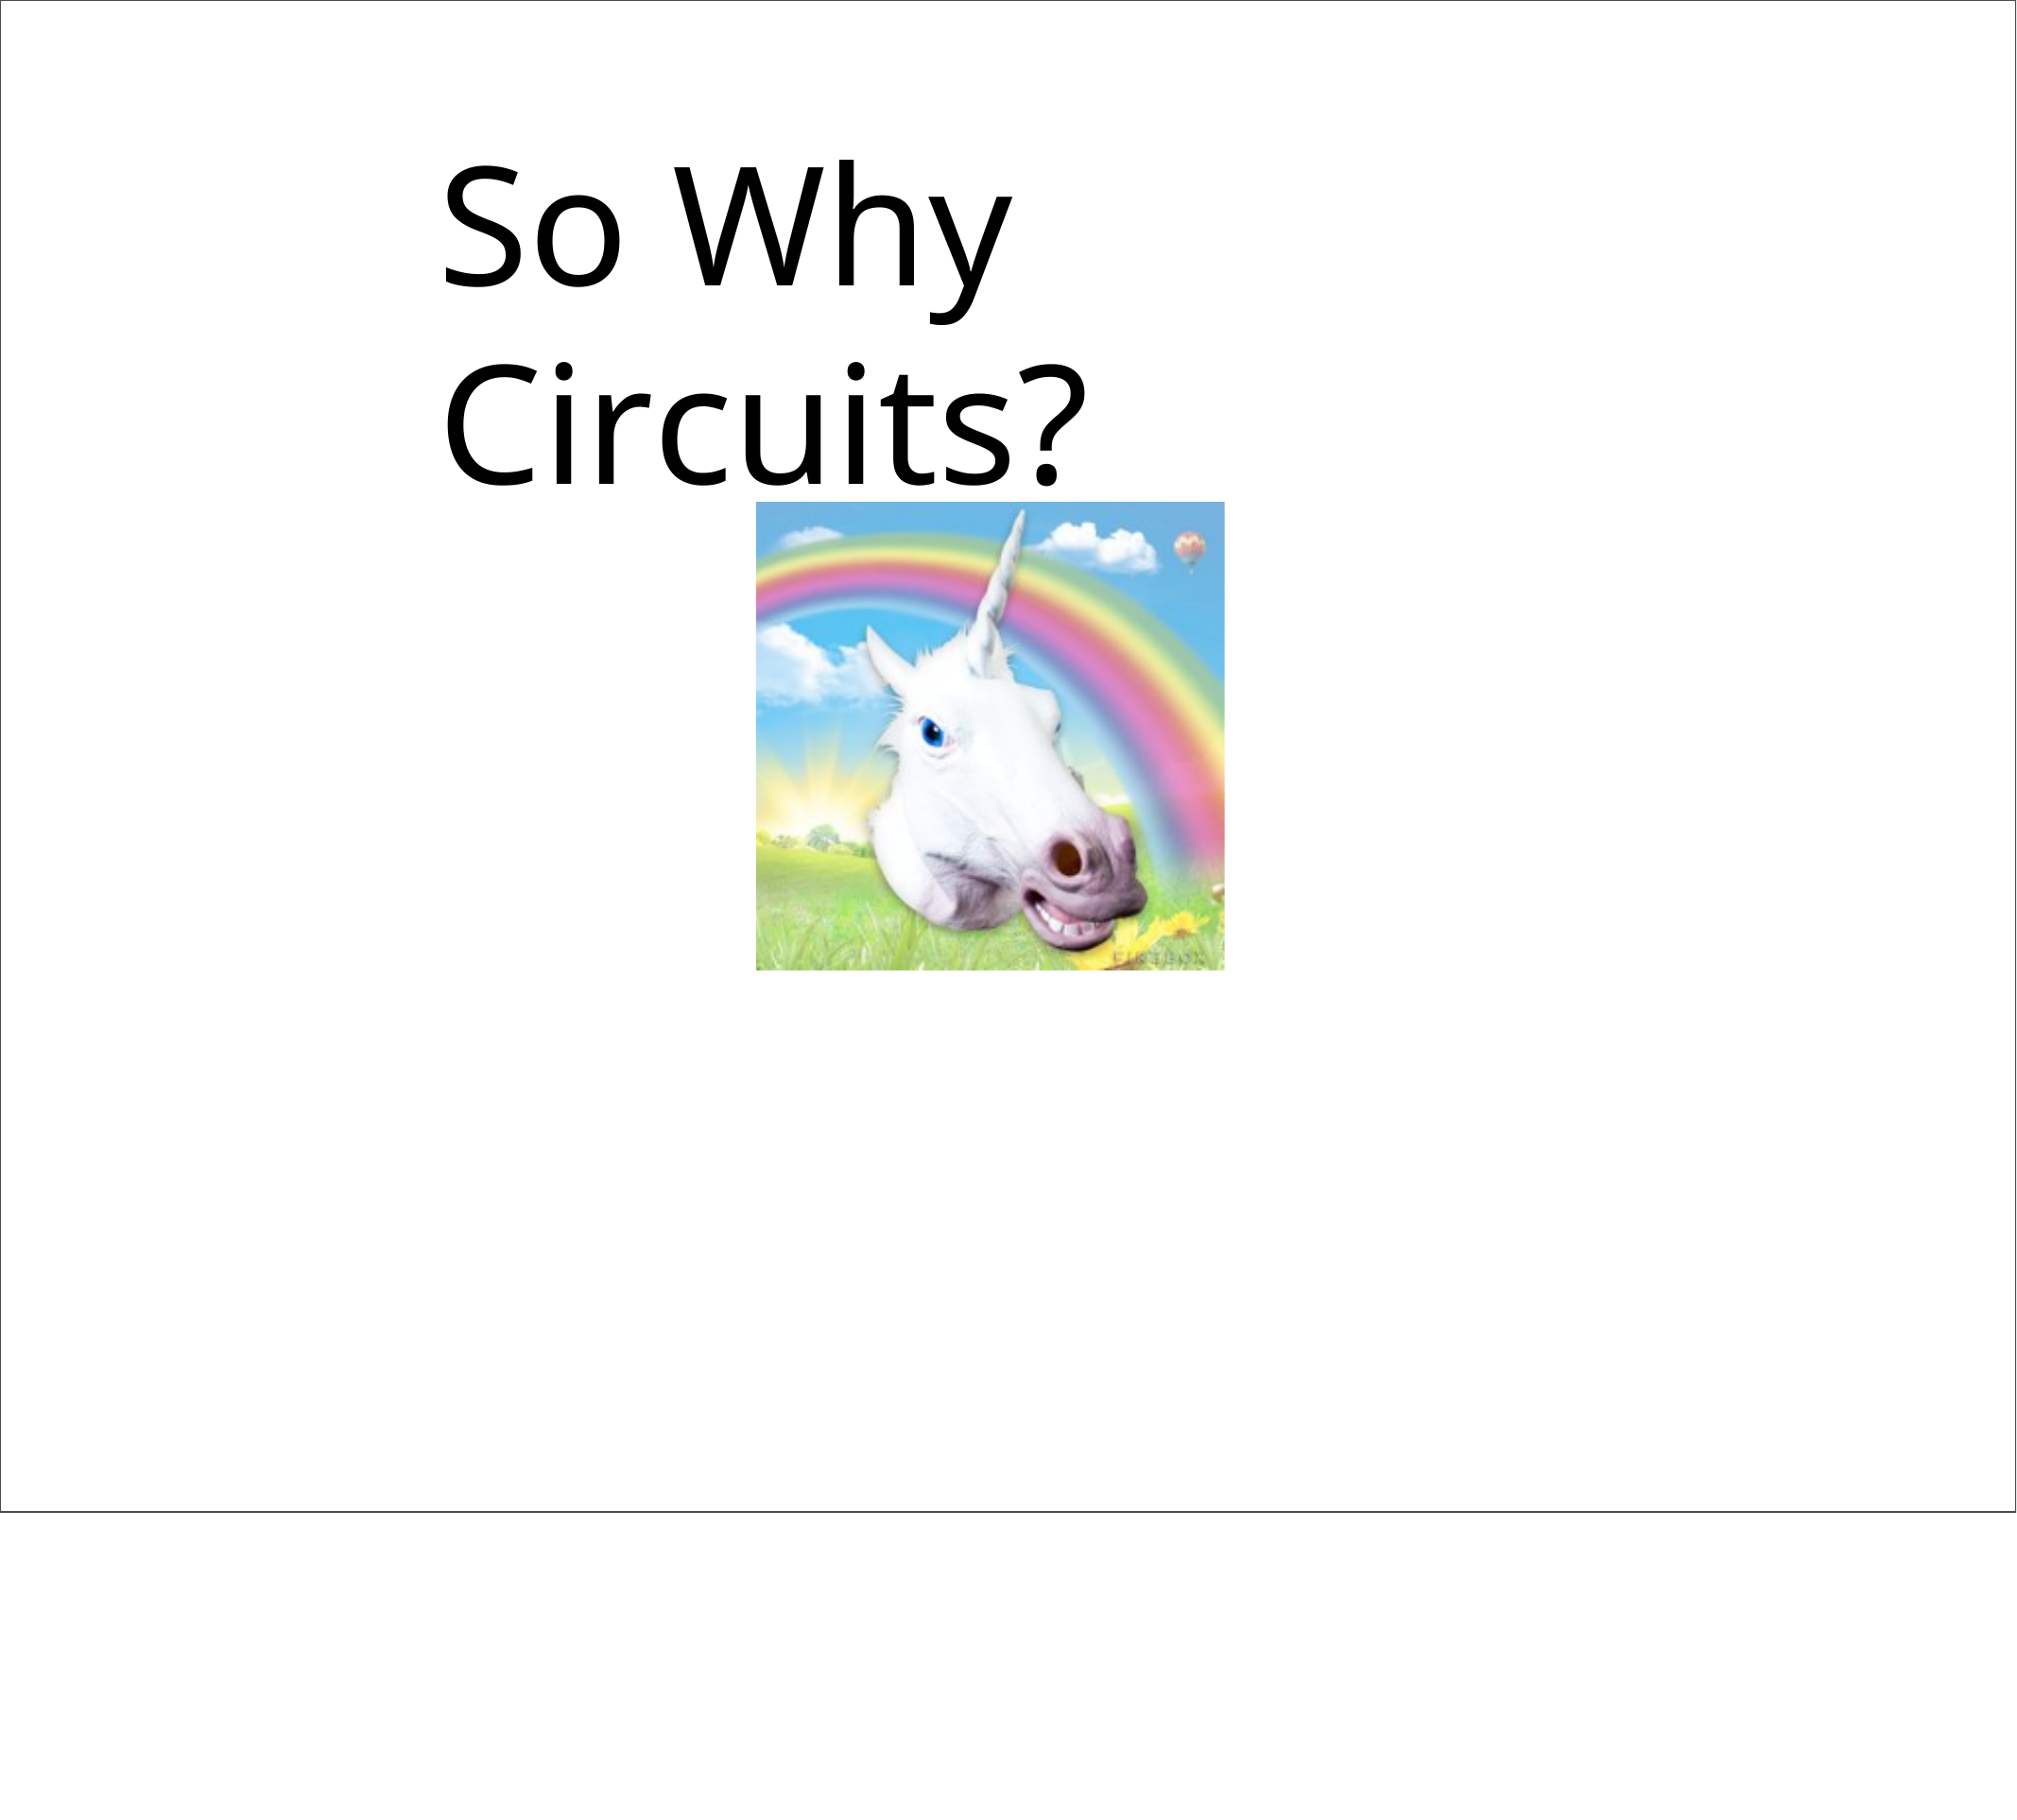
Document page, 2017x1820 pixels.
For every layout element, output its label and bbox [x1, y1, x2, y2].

text_box [0, 0, 2017, 1515]
